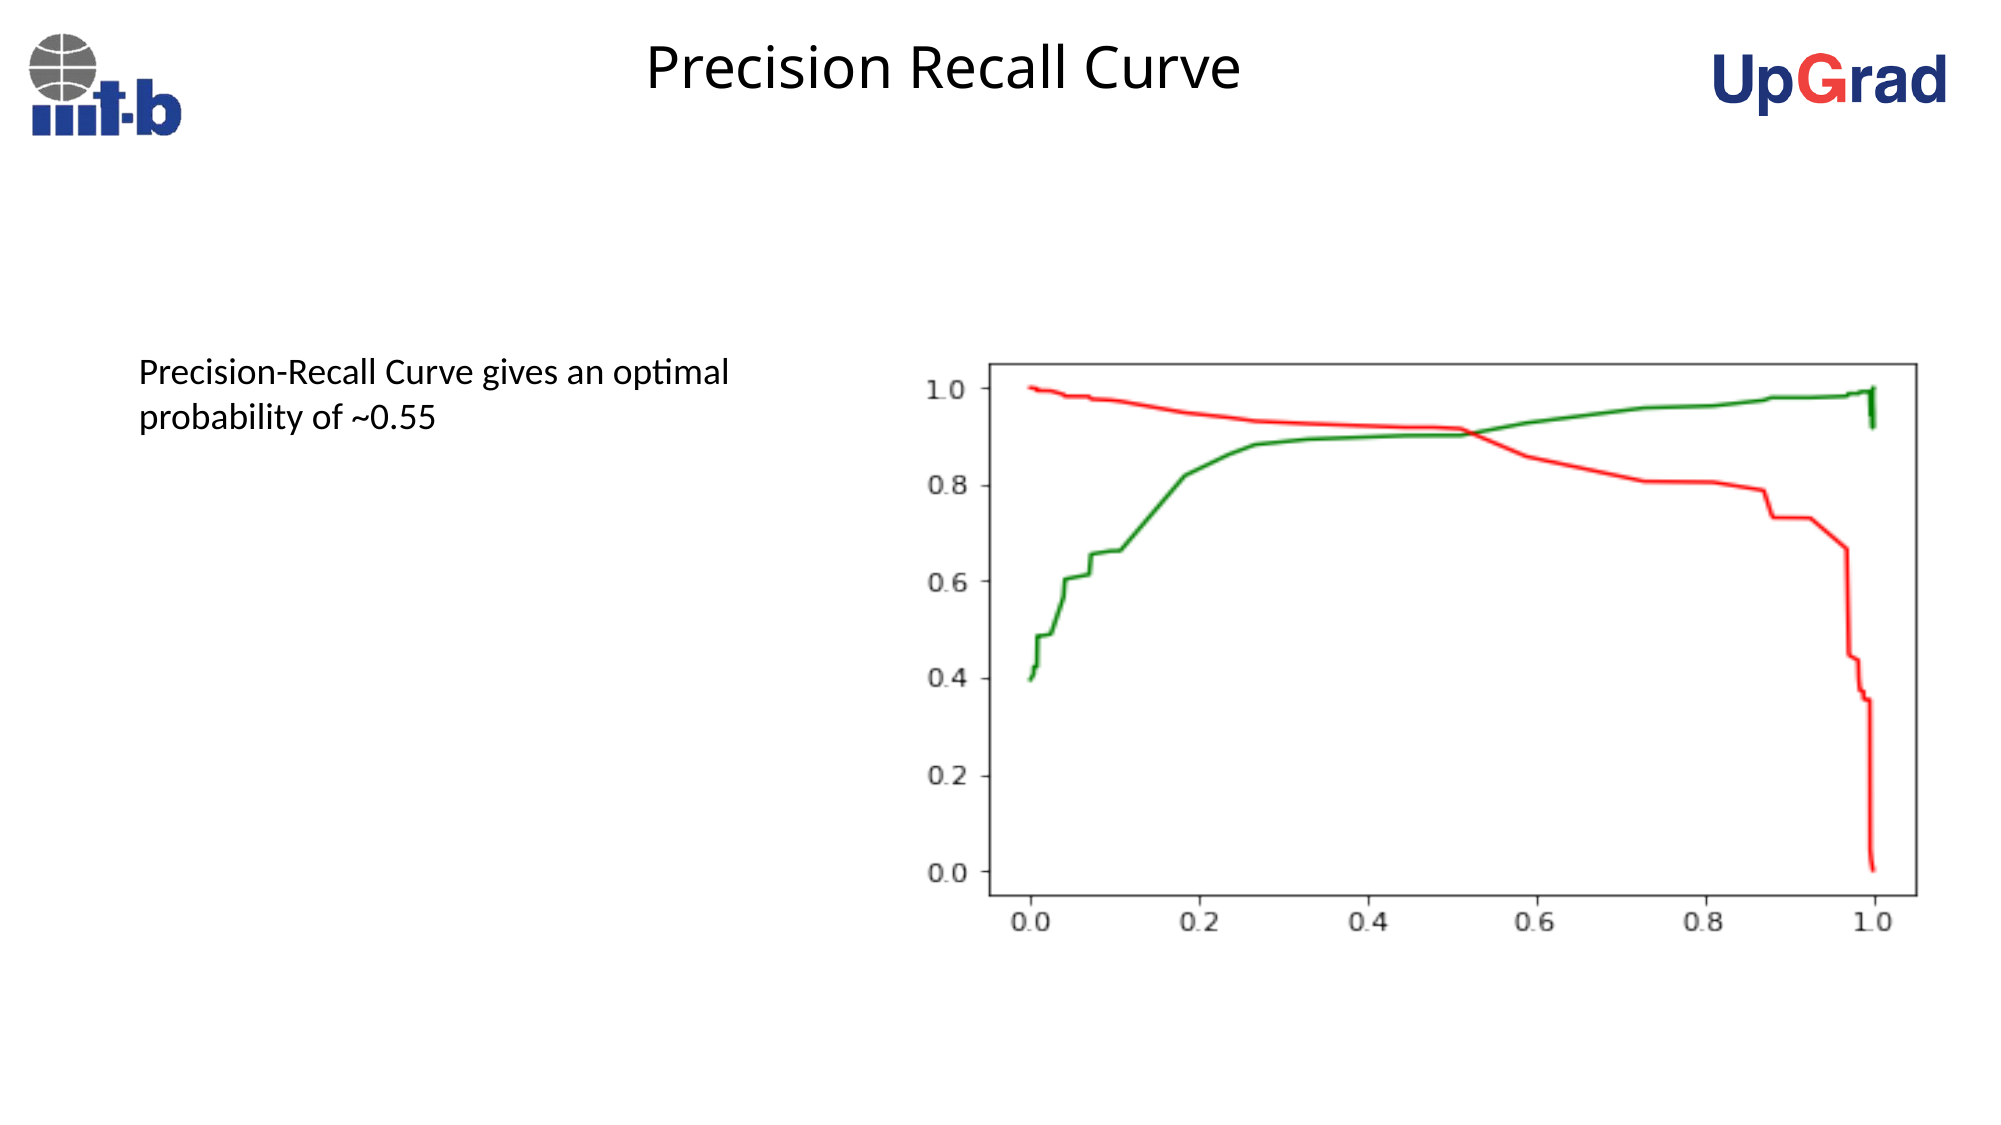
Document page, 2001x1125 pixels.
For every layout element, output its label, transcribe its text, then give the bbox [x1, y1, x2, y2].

title Precision Recall Curve [179, 0, 1708, 141]
picture [0, 29, 208, 163]
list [906, 339, 1944, 954]
picture [1714, 53, 1952, 116]
text_box Precision-Recall Curve gives an optimal probability of ~0.55 [124, 339, 769, 445]
